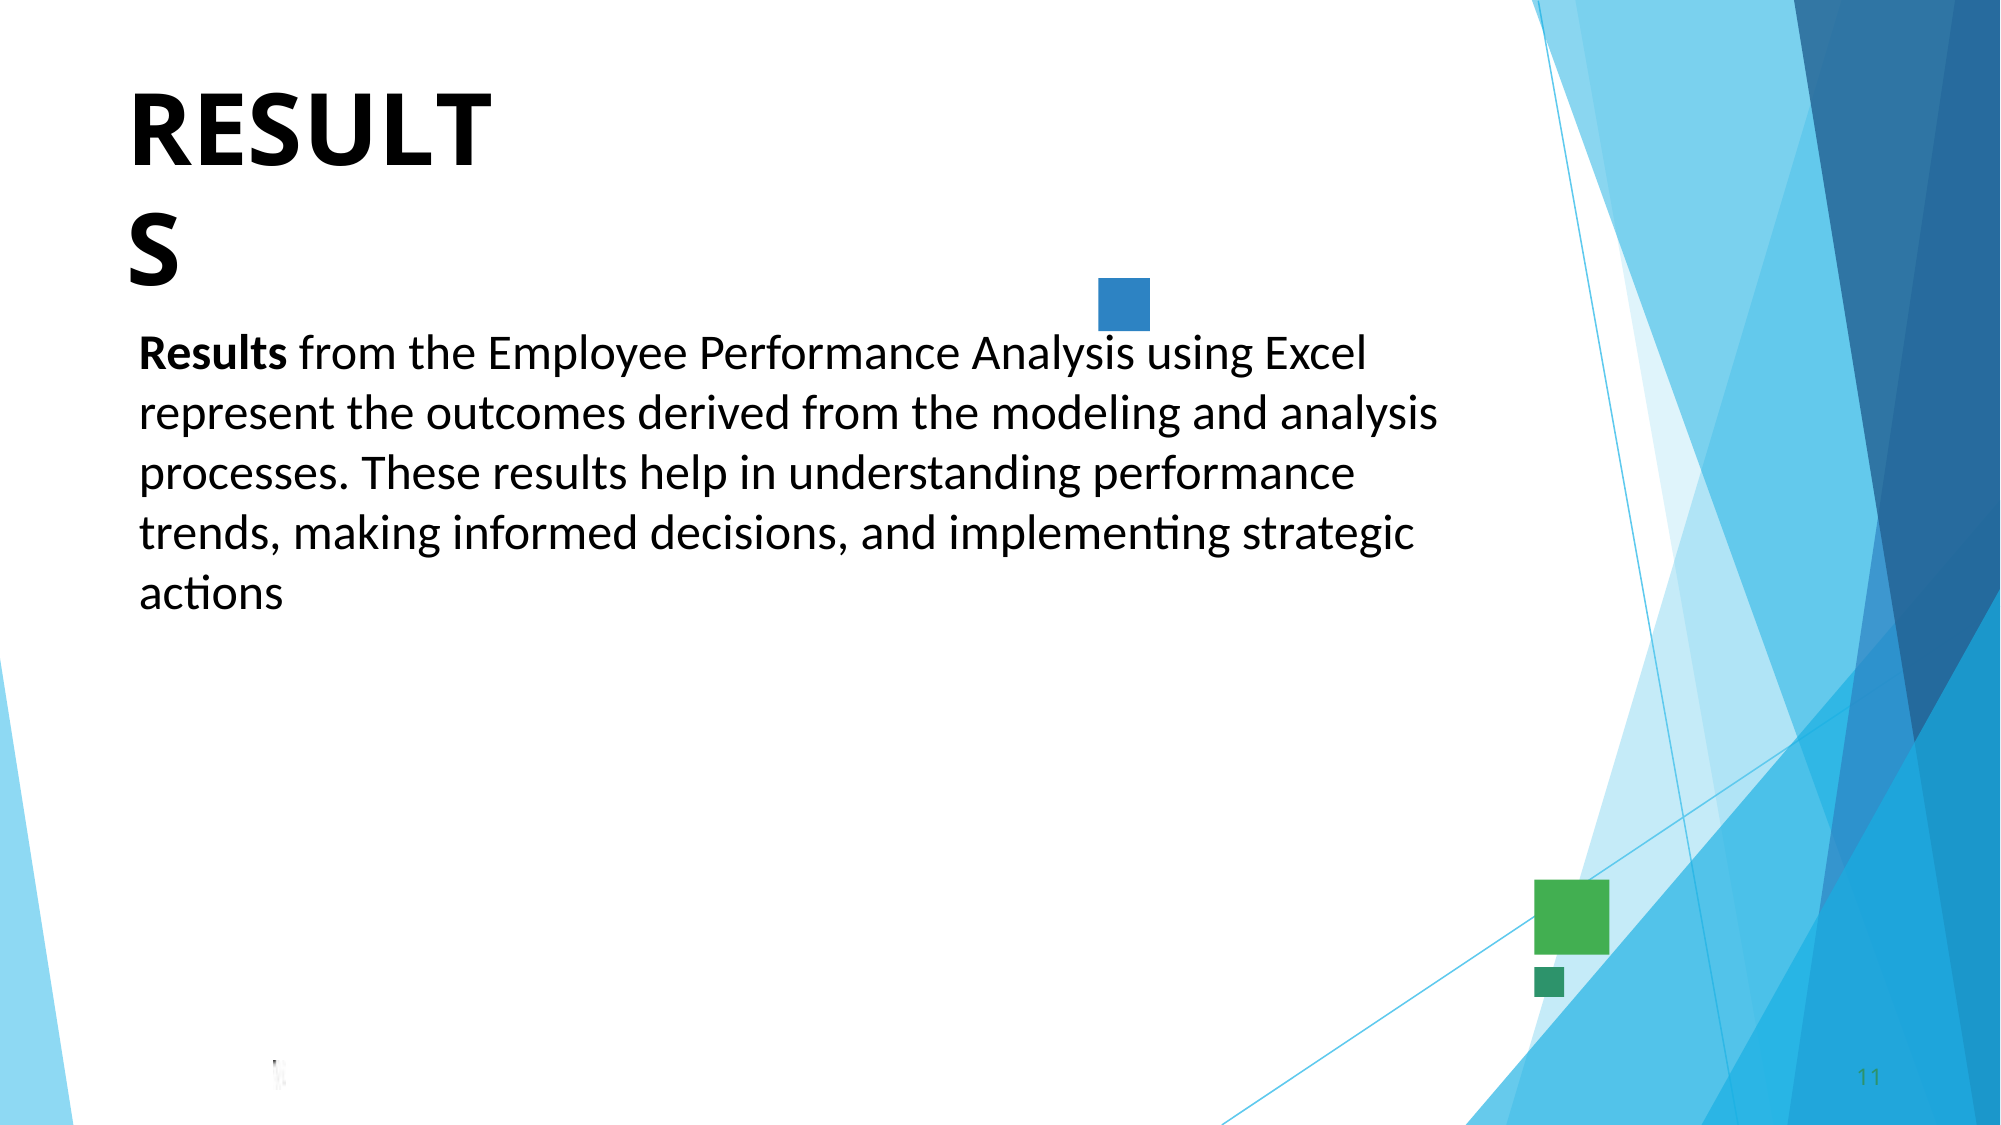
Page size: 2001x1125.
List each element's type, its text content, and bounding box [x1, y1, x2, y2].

picture [273, 1060, 287, 1091]
text_box [1098, 278, 1150, 312]
text_box [1534, 967, 1565, 997]
text_box Results from the Employee Performance Analysis using Excel represent the outcomes derived from the modeling and analysis processes. These results help in understanding performance trends, making informed decisions, and implementing strategic actions [123, 312, 1502, 628]
text_box 11 [1849, 1061, 1888, 1095]
title RESULTS [123, 63, 524, 306]
text_box [1534, 879, 1610, 955]
